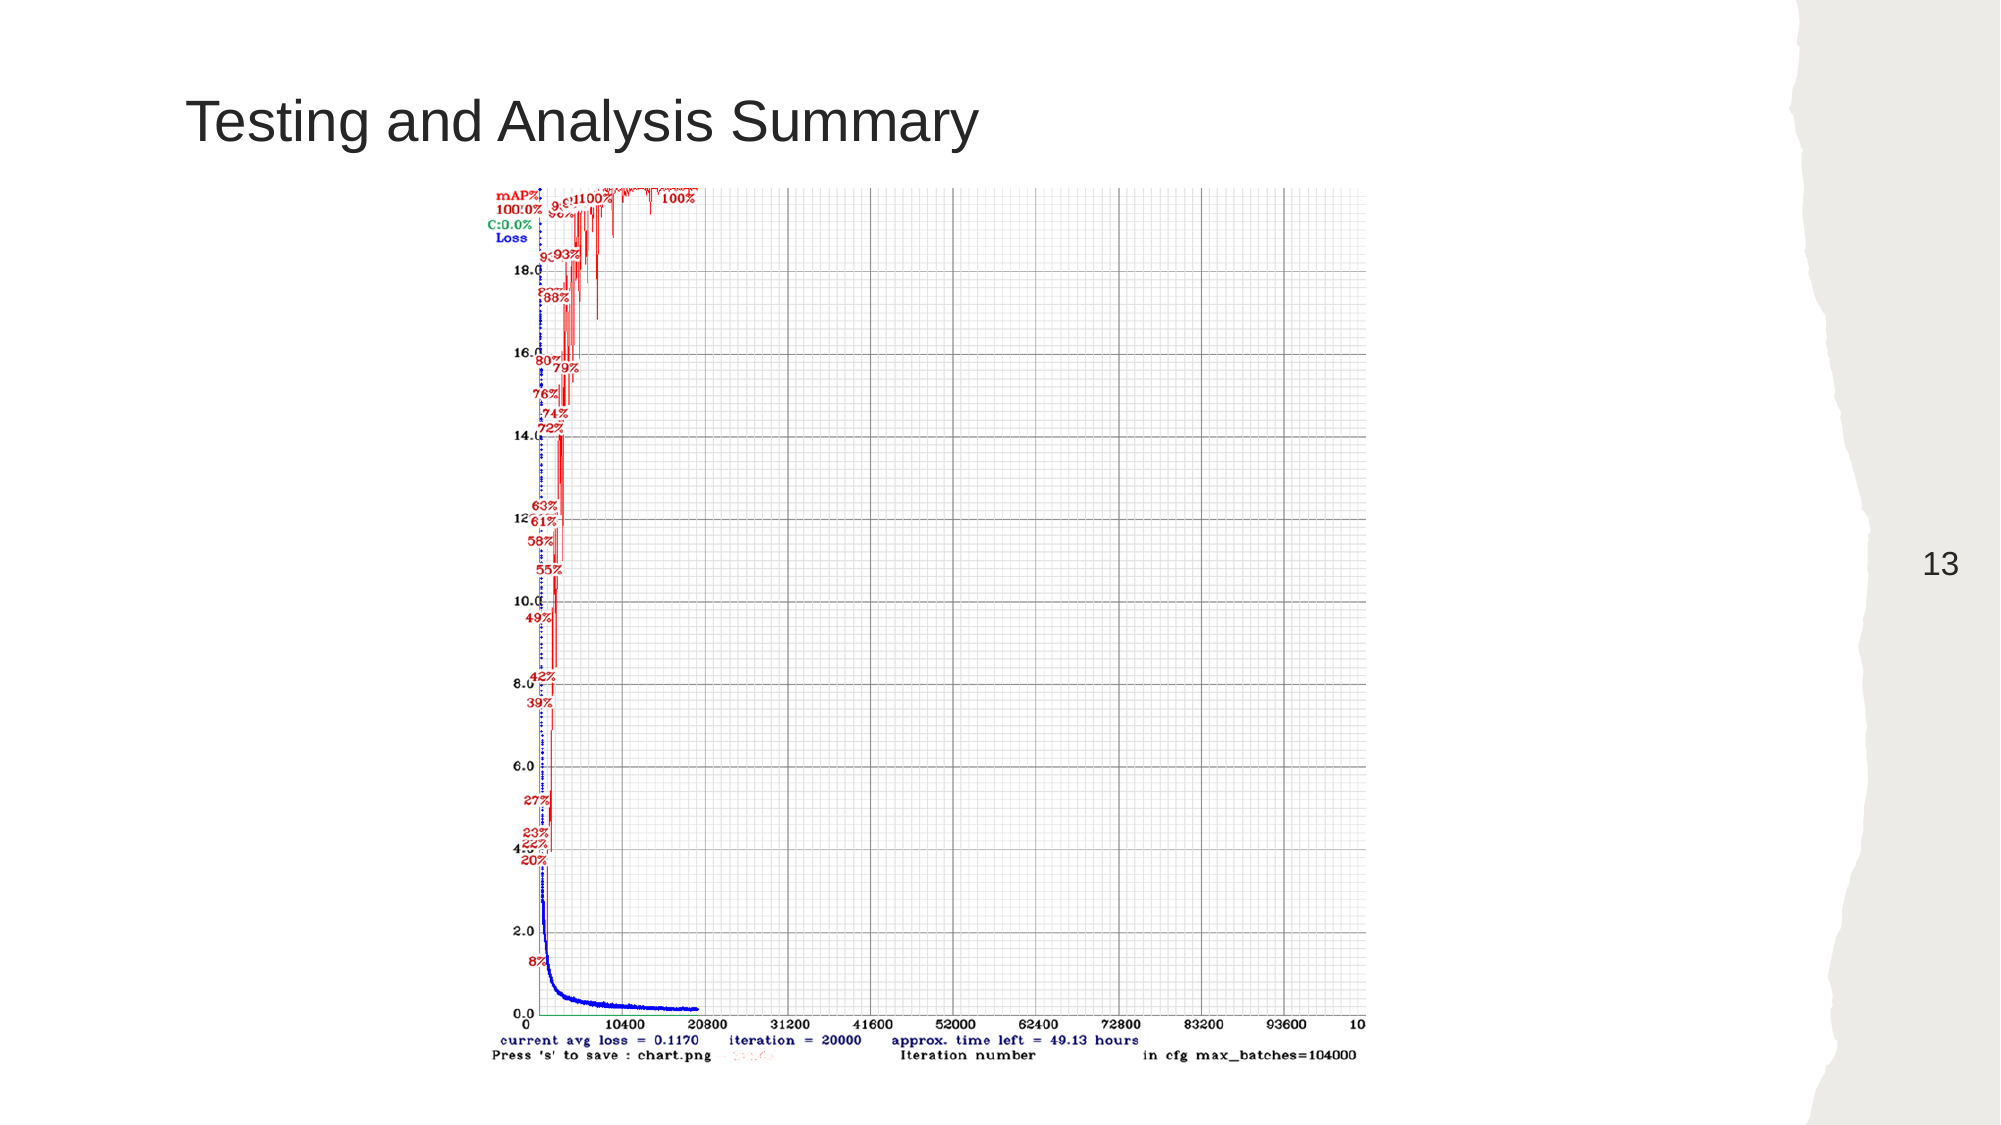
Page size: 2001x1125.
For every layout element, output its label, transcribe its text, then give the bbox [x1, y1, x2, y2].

picture [1789, 0, 2000, 1125]
slide_number ‹#› [1896, 514, 1986, 610]
title Testing and Analysis Summary [170, 53, 1780, 254]
picture [486, 187, 1366, 1067]
